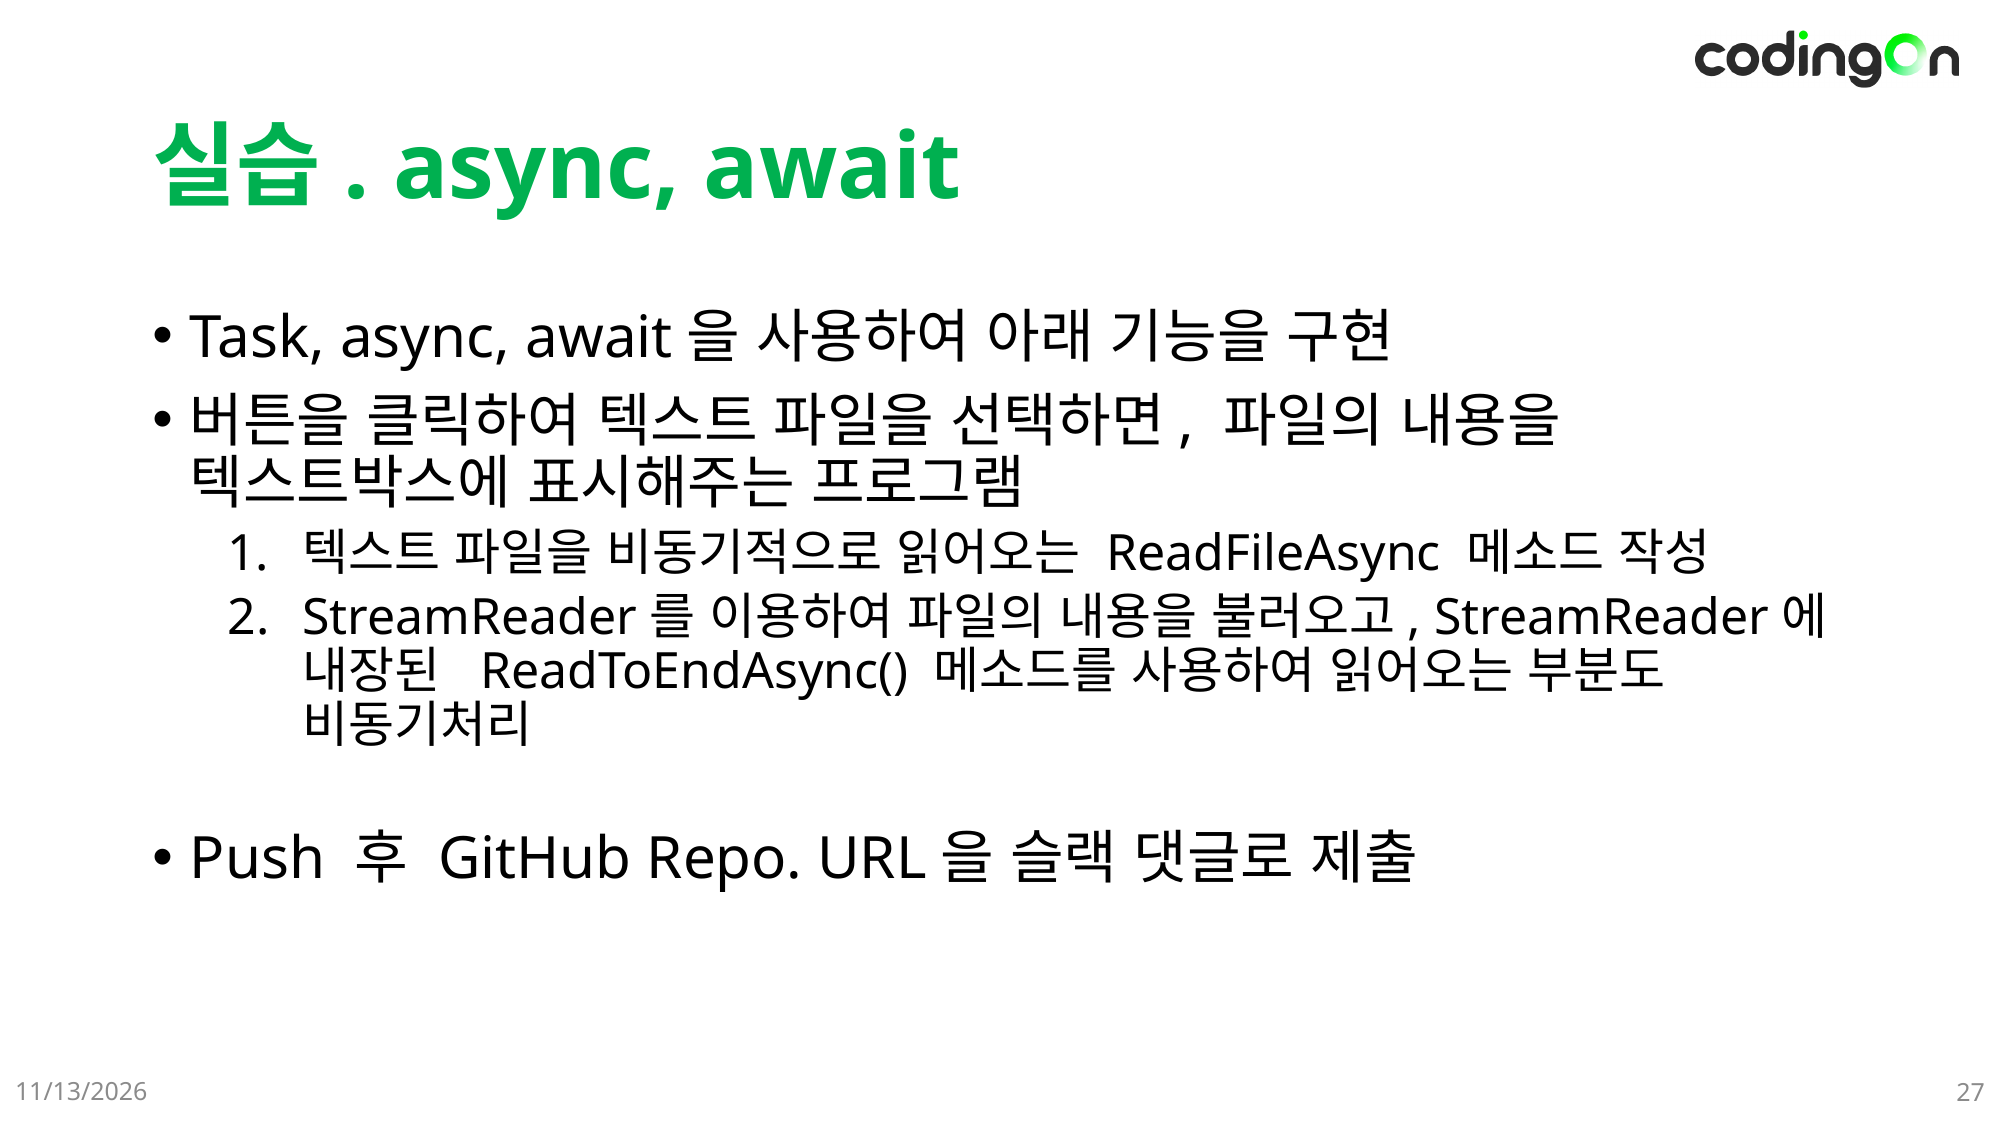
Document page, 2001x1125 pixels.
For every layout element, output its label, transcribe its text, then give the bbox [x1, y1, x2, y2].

slide_number 27 [1550, 1063, 2000, 1124]
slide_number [0, 1062, 450, 1123]
list Task, async, await을 사용하여 아래 기능을 구현 버튼을 클릭하여 텍스트 파일을 선택하면, 파일의 내용을 텍스트박스에 표시해주는 프로그램 텍스트 파일을 비동기적으로 읽어오는 ReadFileAsync 메소드 작성 StreamReader를 이용하여 파일의 내용을 불러오고, StreamReader에 내장된 ReadToEndAsync() 메소드를 사용하여 읽어오는 부분도 비동기처리 Push 후 GitHub Repo. URL을 슬랙 댓글로 제출 [137, 299, 1863, 1014]
title 실습. async, await [137, 59, 1863, 278]
picture [1695, 30, 1959, 88]
